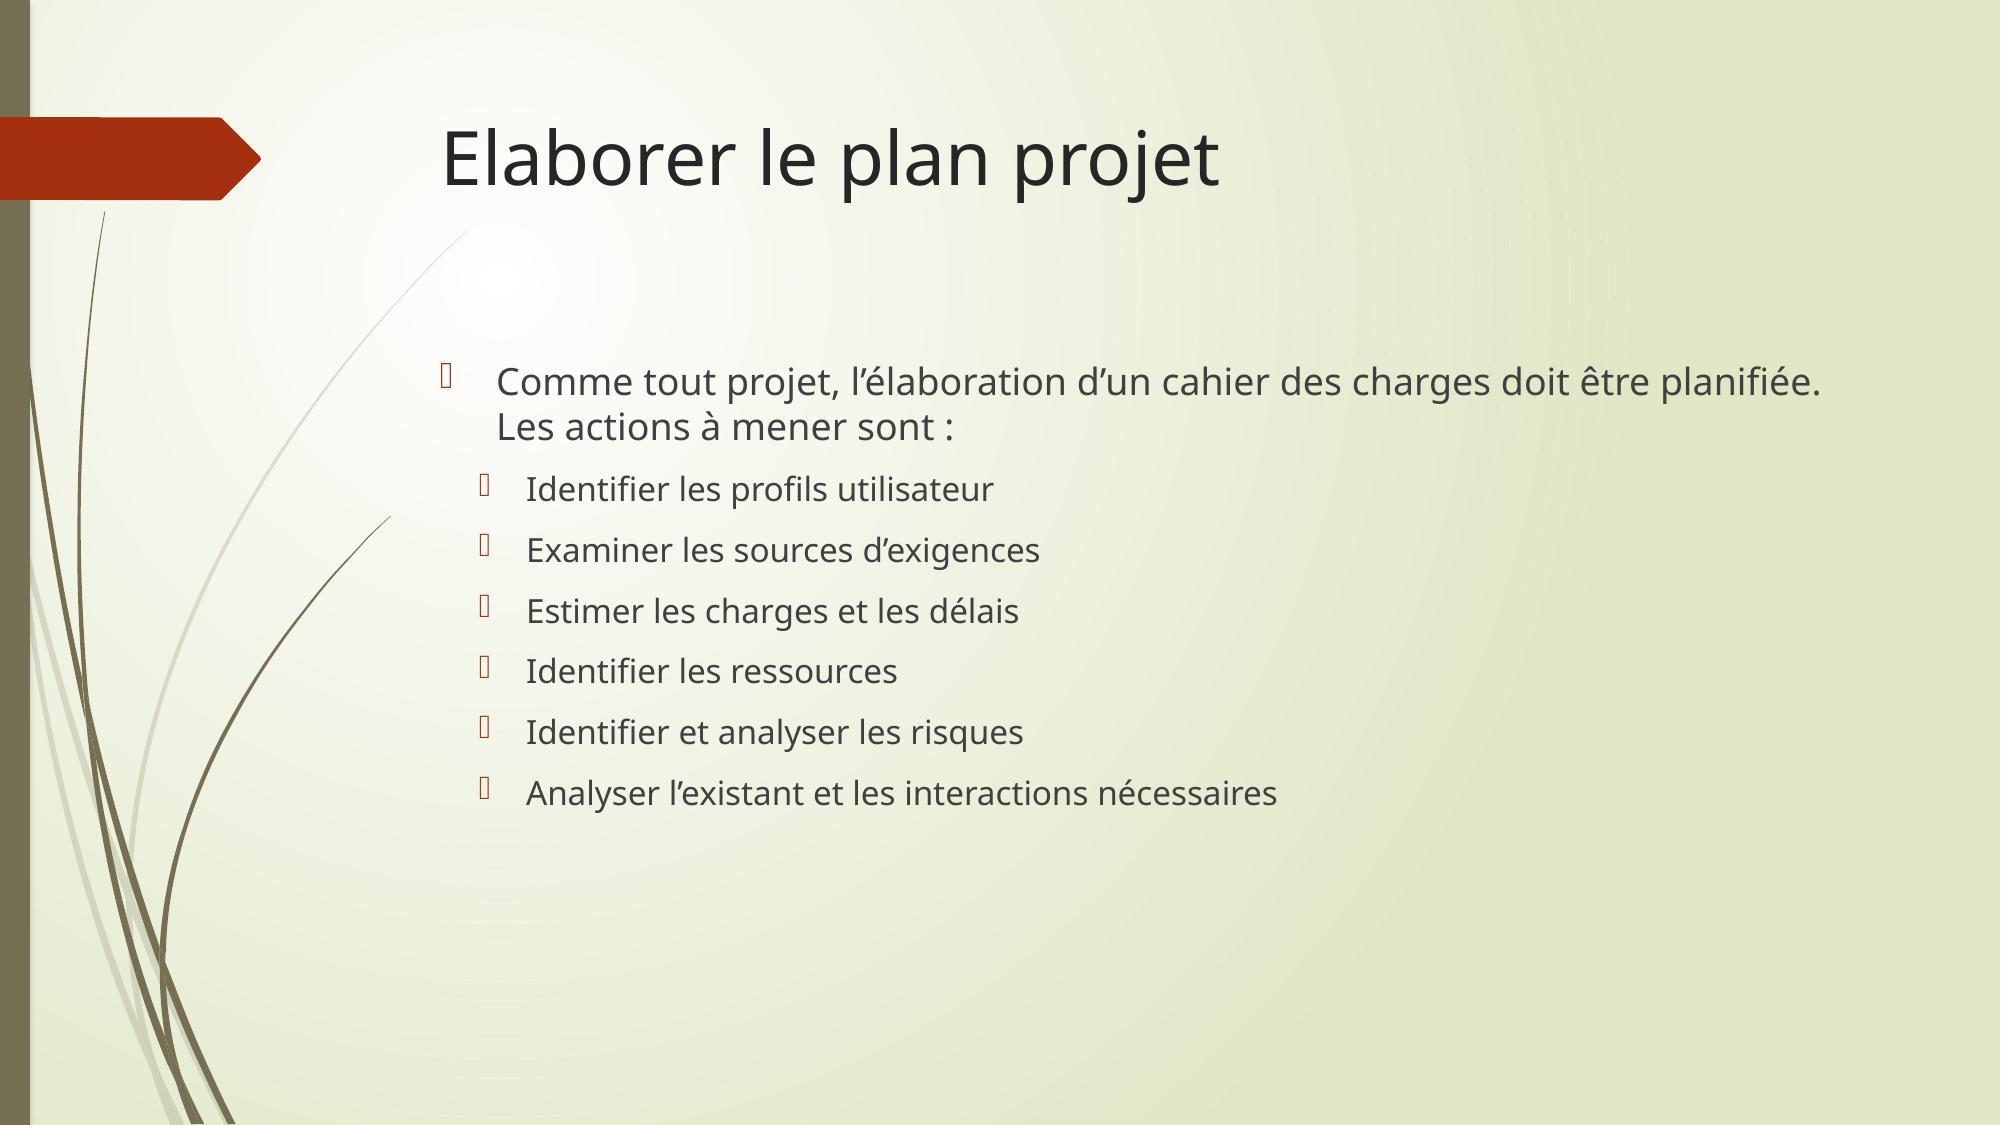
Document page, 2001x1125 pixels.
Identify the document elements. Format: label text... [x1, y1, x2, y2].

title Elaborer le plan projet [425, 102, 1888, 313]
list Comme tout projet, l’élaboration d’un cahier des charges doit être planifiée. Les actions à mener sont : Identifier les profils utilisateur Examiner les sources d’exigences Estimer les charges et les délais Identifier les ressources Identifier et analyser les risques Analyser l’existant et les interactions nécessaires [424, 350, 1888, 970]
